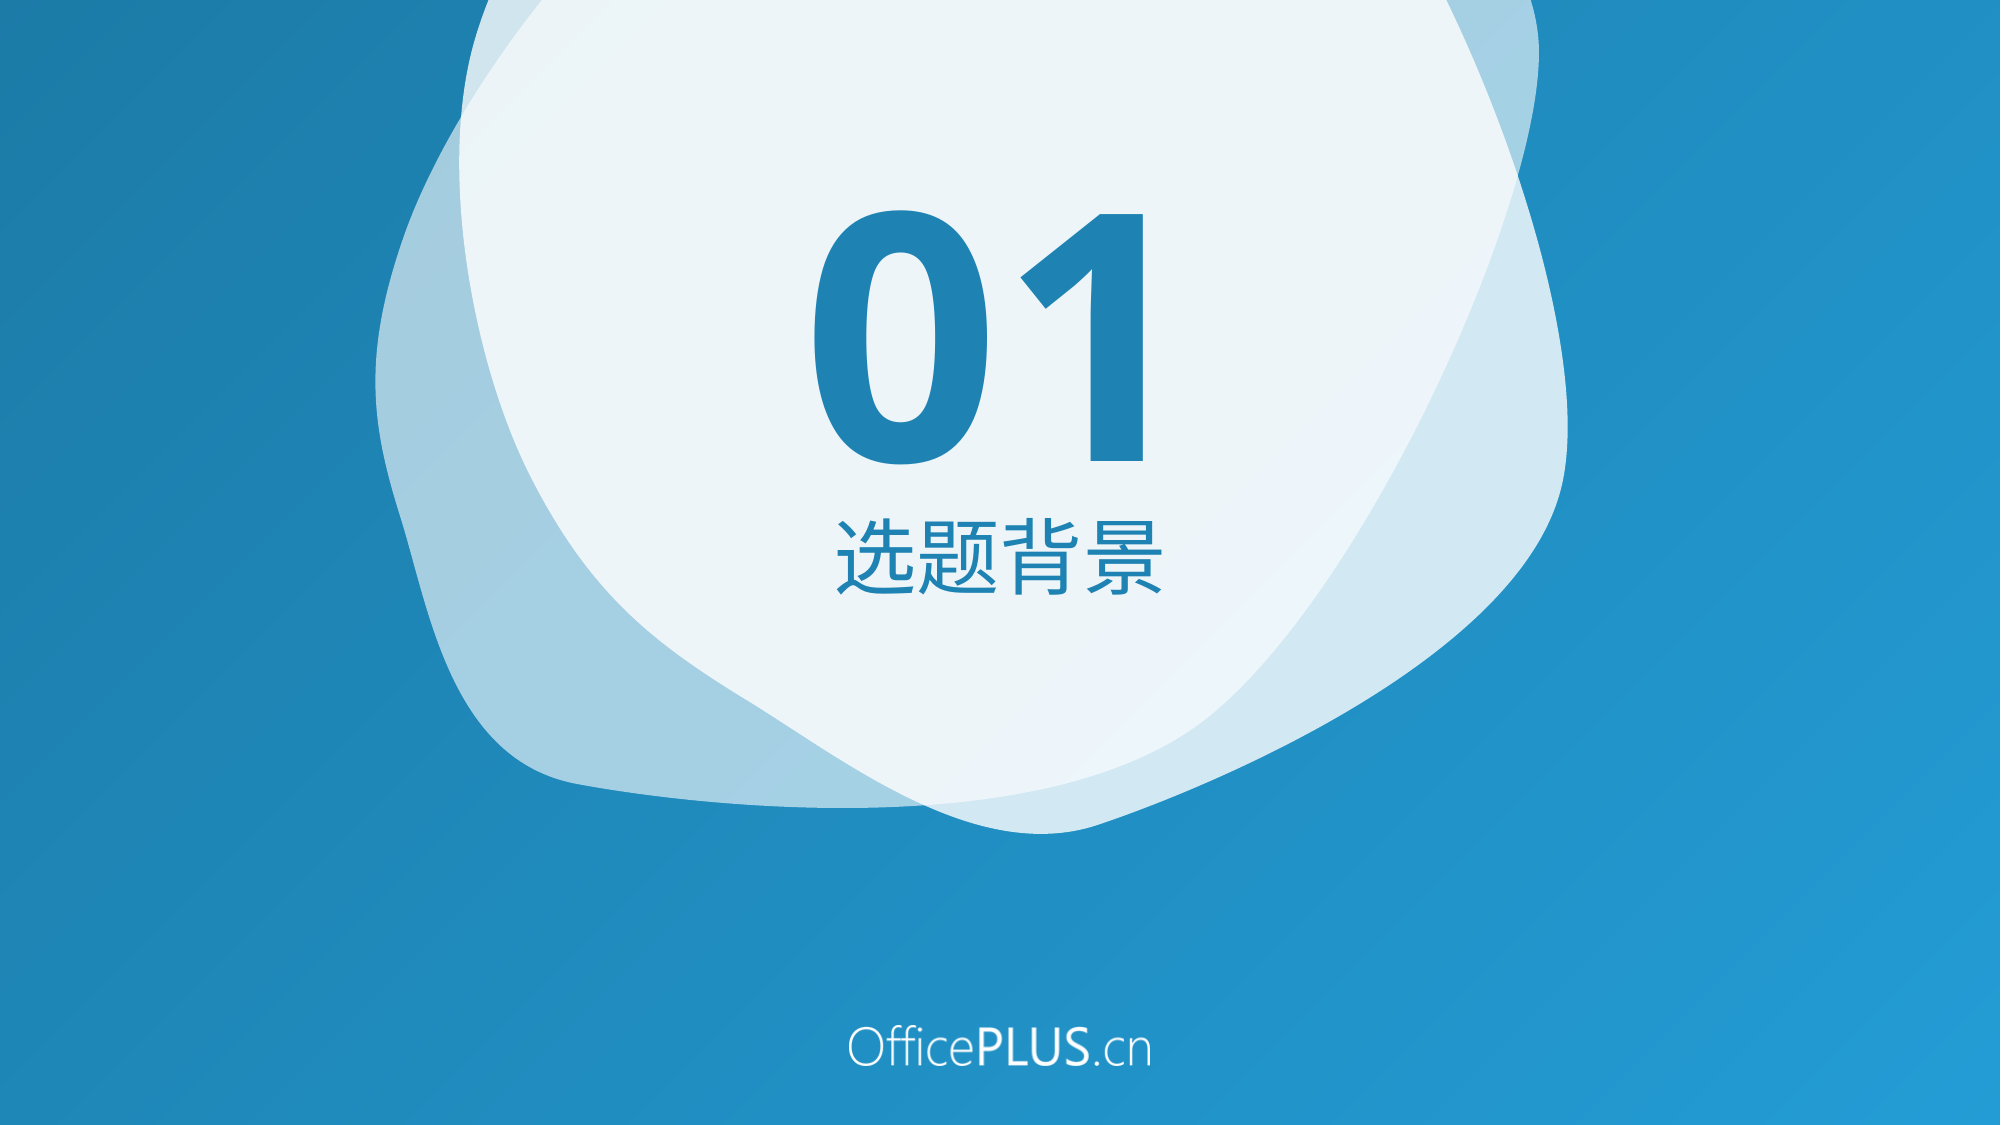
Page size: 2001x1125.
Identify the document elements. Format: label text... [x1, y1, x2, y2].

list 选题背景 [610, 497, 1389, 633]
list 01 [761, 108, 1239, 497]
picture [849, 1025, 1150, 1066]
